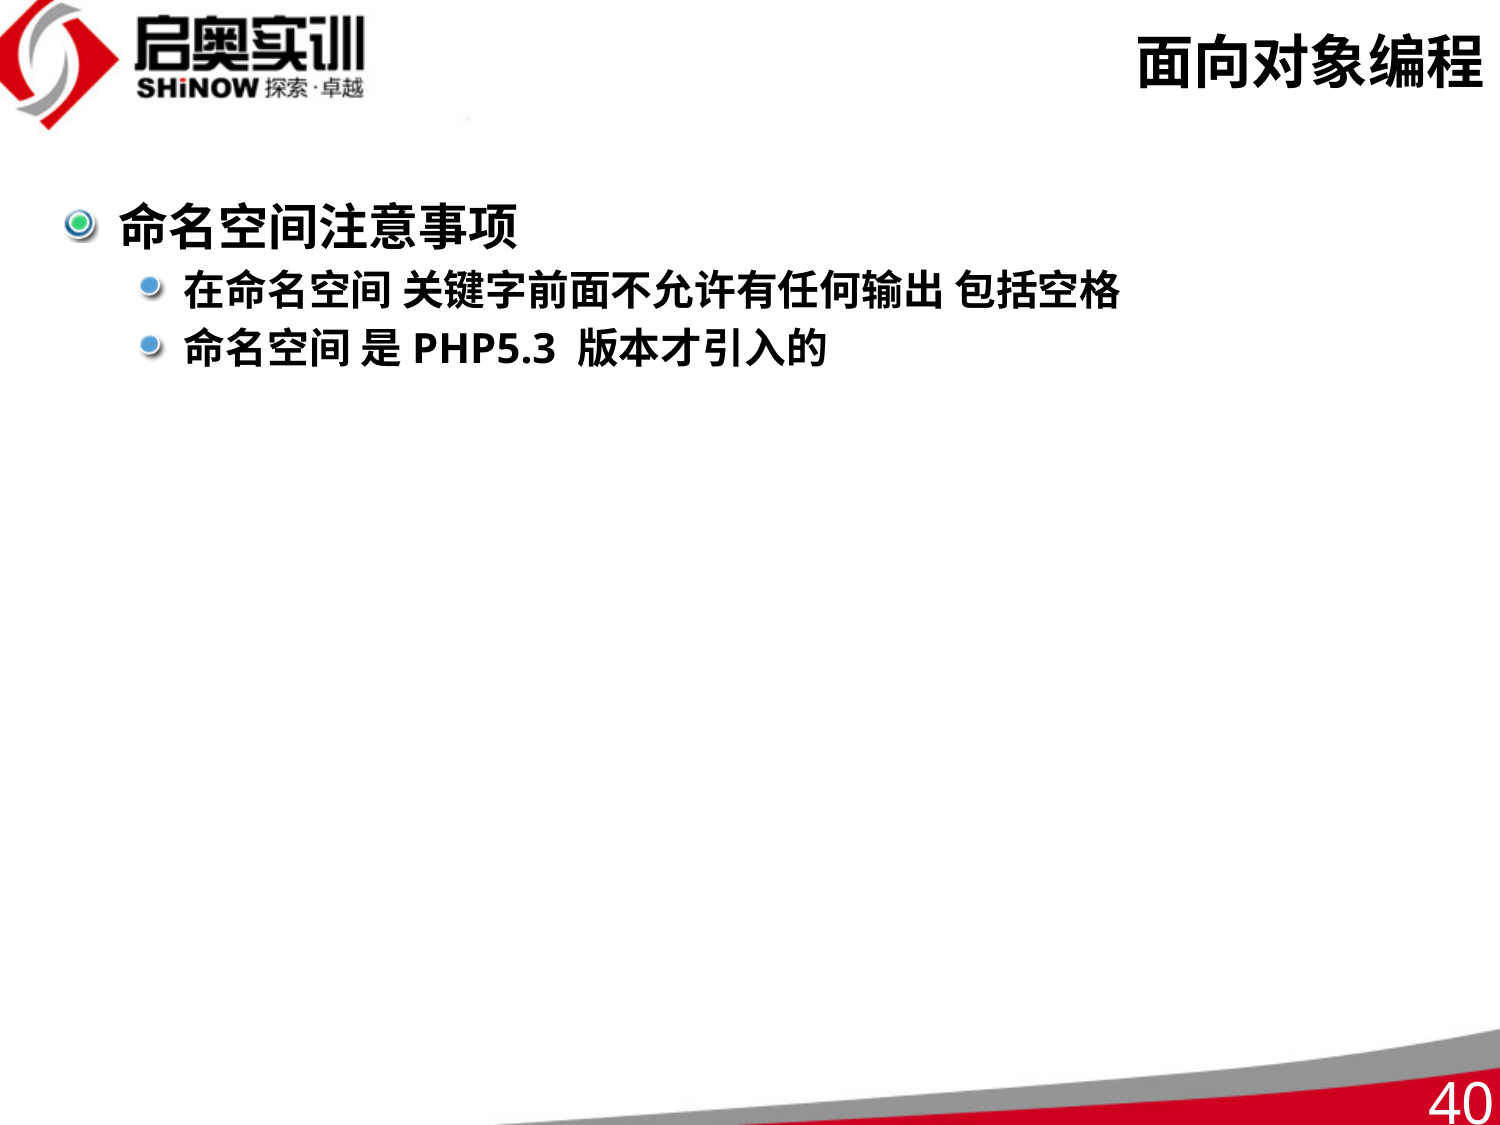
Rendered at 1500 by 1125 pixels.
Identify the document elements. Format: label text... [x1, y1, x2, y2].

picture [0, 0, 1500, 1125]
list 命名空间注意事项 在命名空间 关键字前面不允许有任何输出 包括空格 命名空间 是PHP5.3 版本才引入的 [46, 187, 1466, 1032]
slide_number 40 [1289, 1058, 1500, 1125]
title 面向对象编程 [386, 0, 1500, 126]
